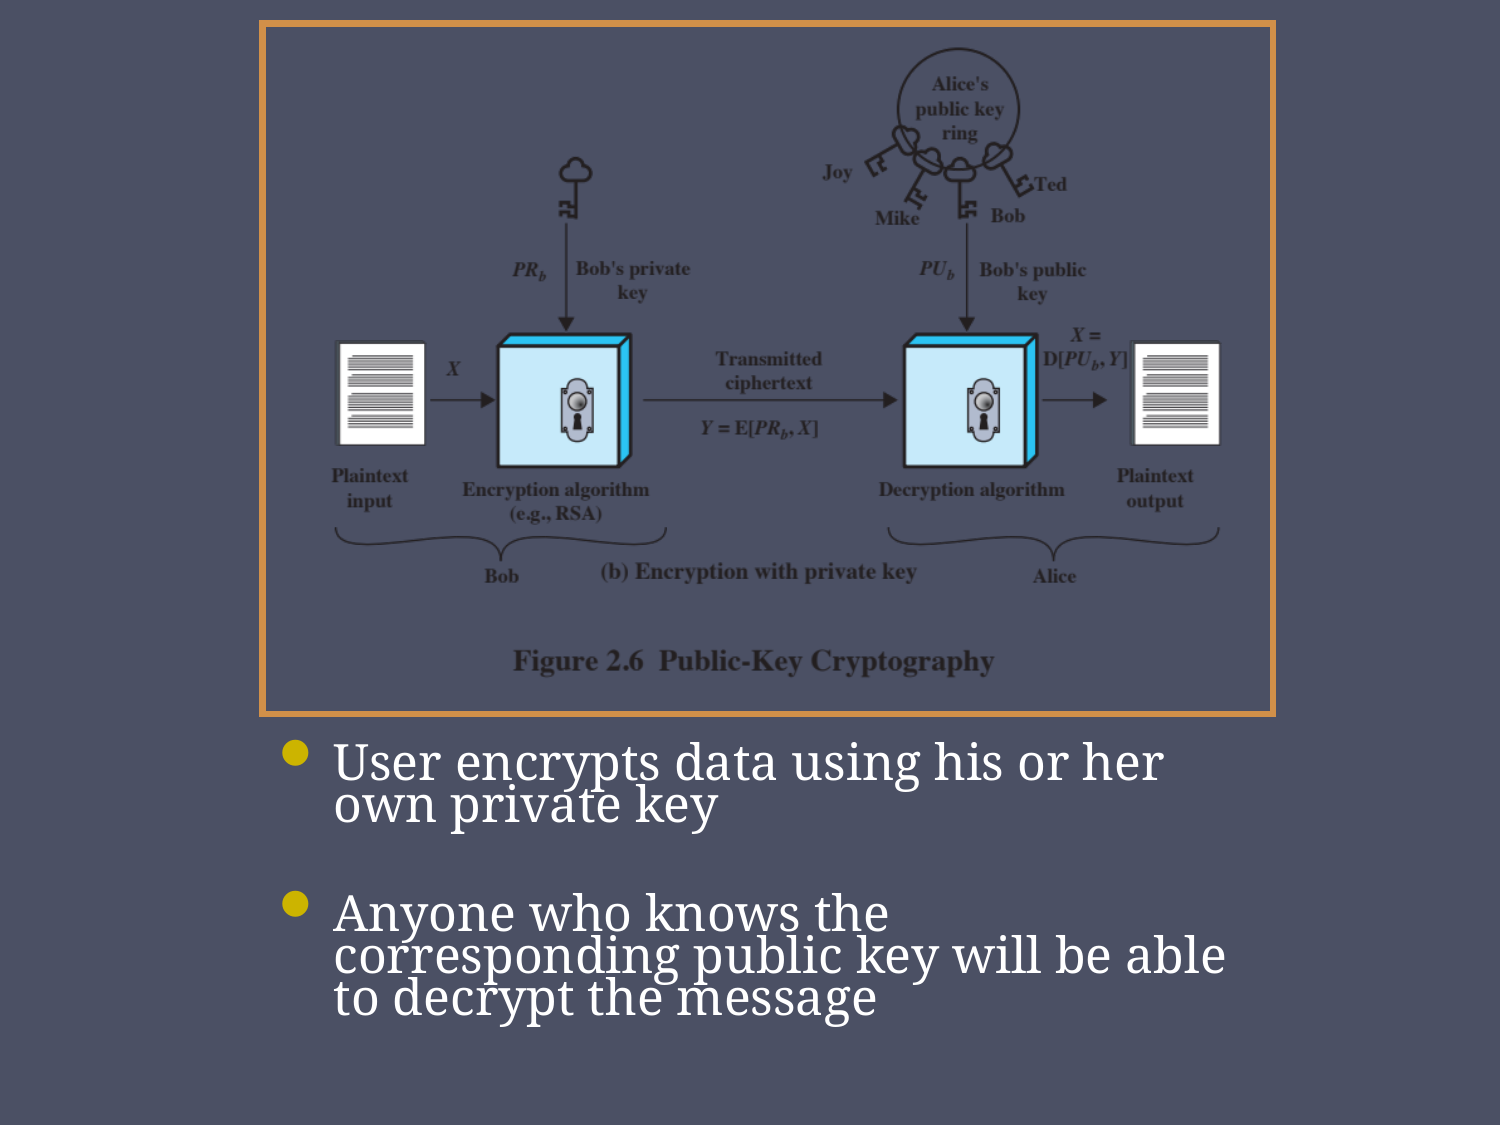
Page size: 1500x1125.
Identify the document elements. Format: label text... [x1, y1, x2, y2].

picture [265, 26, 1270, 711]
text_box User encrypts data using his or her own private key Anyone who knows the corresponding public key will be able to decrypt the message [206, 739, 1247, 1032]
